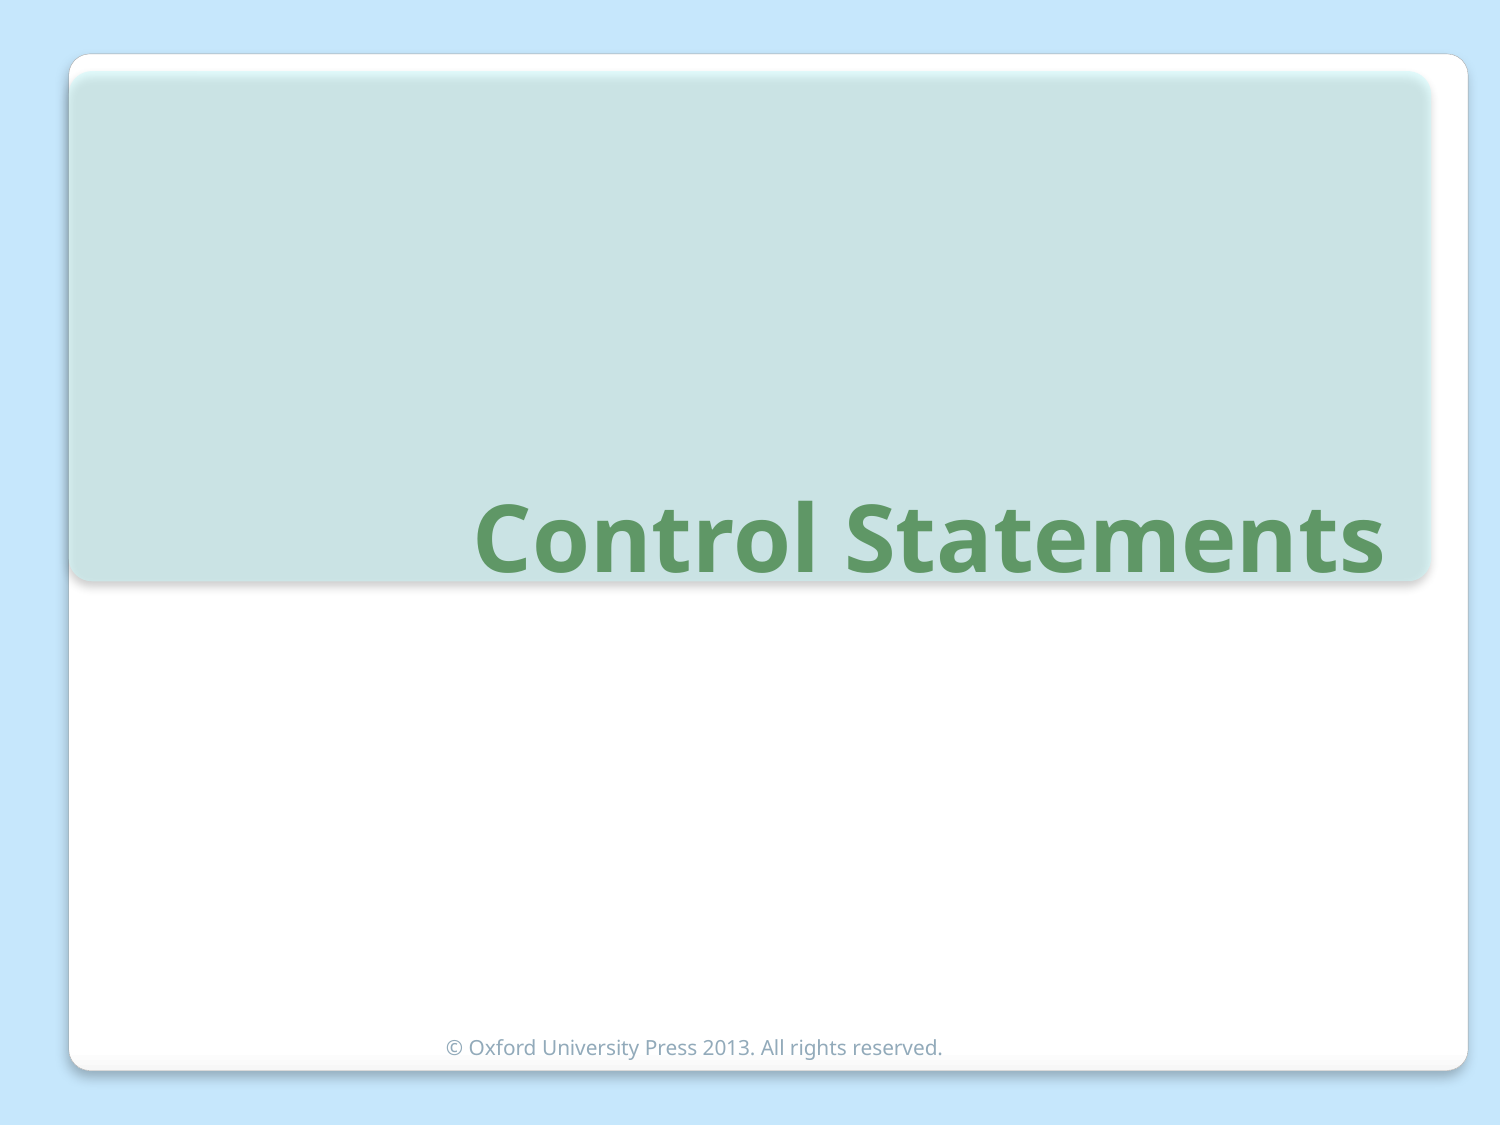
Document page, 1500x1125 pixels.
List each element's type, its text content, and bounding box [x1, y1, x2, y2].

footer © Oxford University Press 2013. All rights reserved. [430, 1007, 1081, 1067]
title Control Statements [118, 298, 1394, 599]
